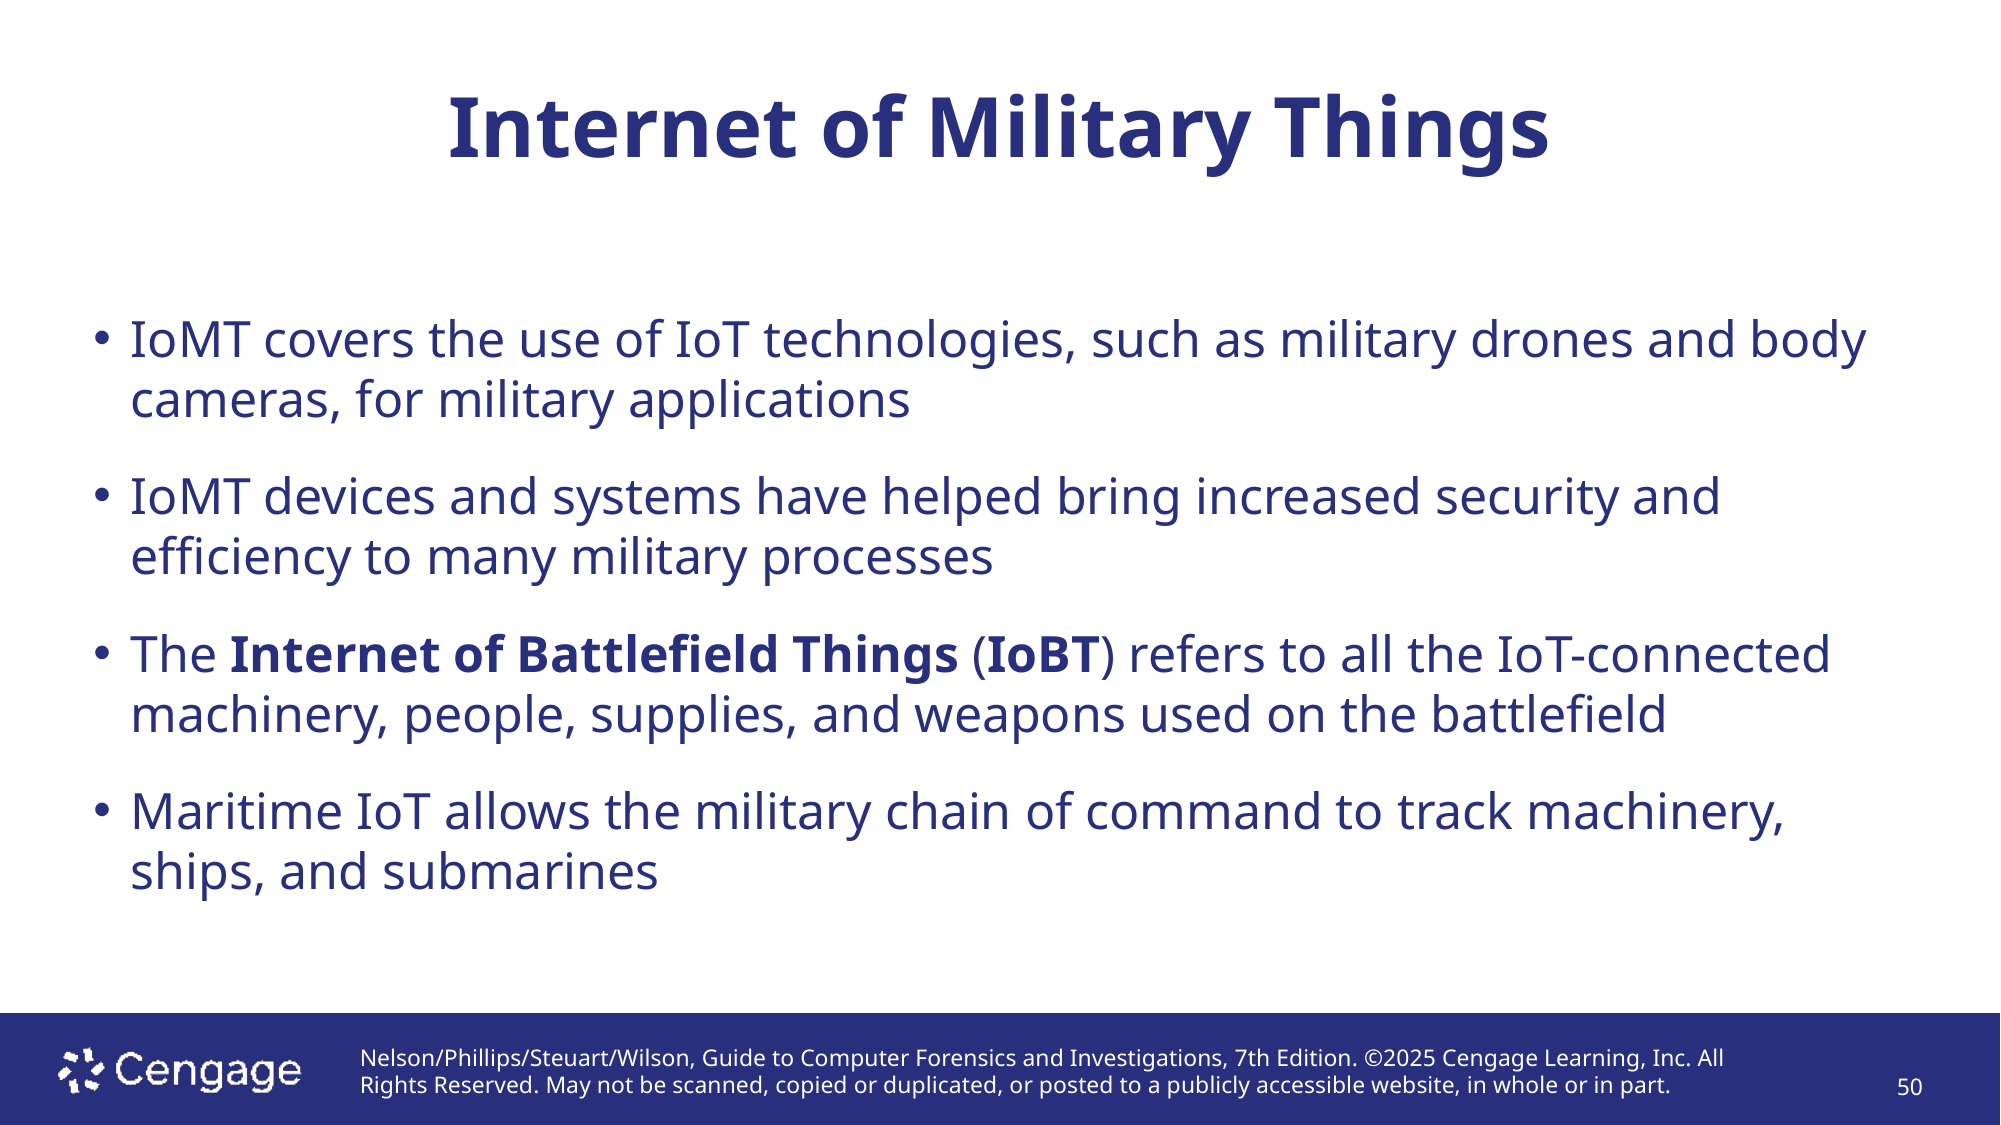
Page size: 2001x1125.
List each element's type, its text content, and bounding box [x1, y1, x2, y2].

picture [30, 1020, 329, 1122]
list IoMT covers the use of IoT technologies, such as military drones and body cameras, for military applications IoMT devices and systems have helped bring increased security and efficiency to many military processes The Internet of Battlefield Things (IoBT) refers to all the IoT-connected machinery, people, supplies, and weapons used on the battlefield Maritime IoT allows the military chain of command to track machinery, ships, and submarines [78, 299, 1923, 1014]
title Internet of Military Things [78, 77, 1923, 278]
